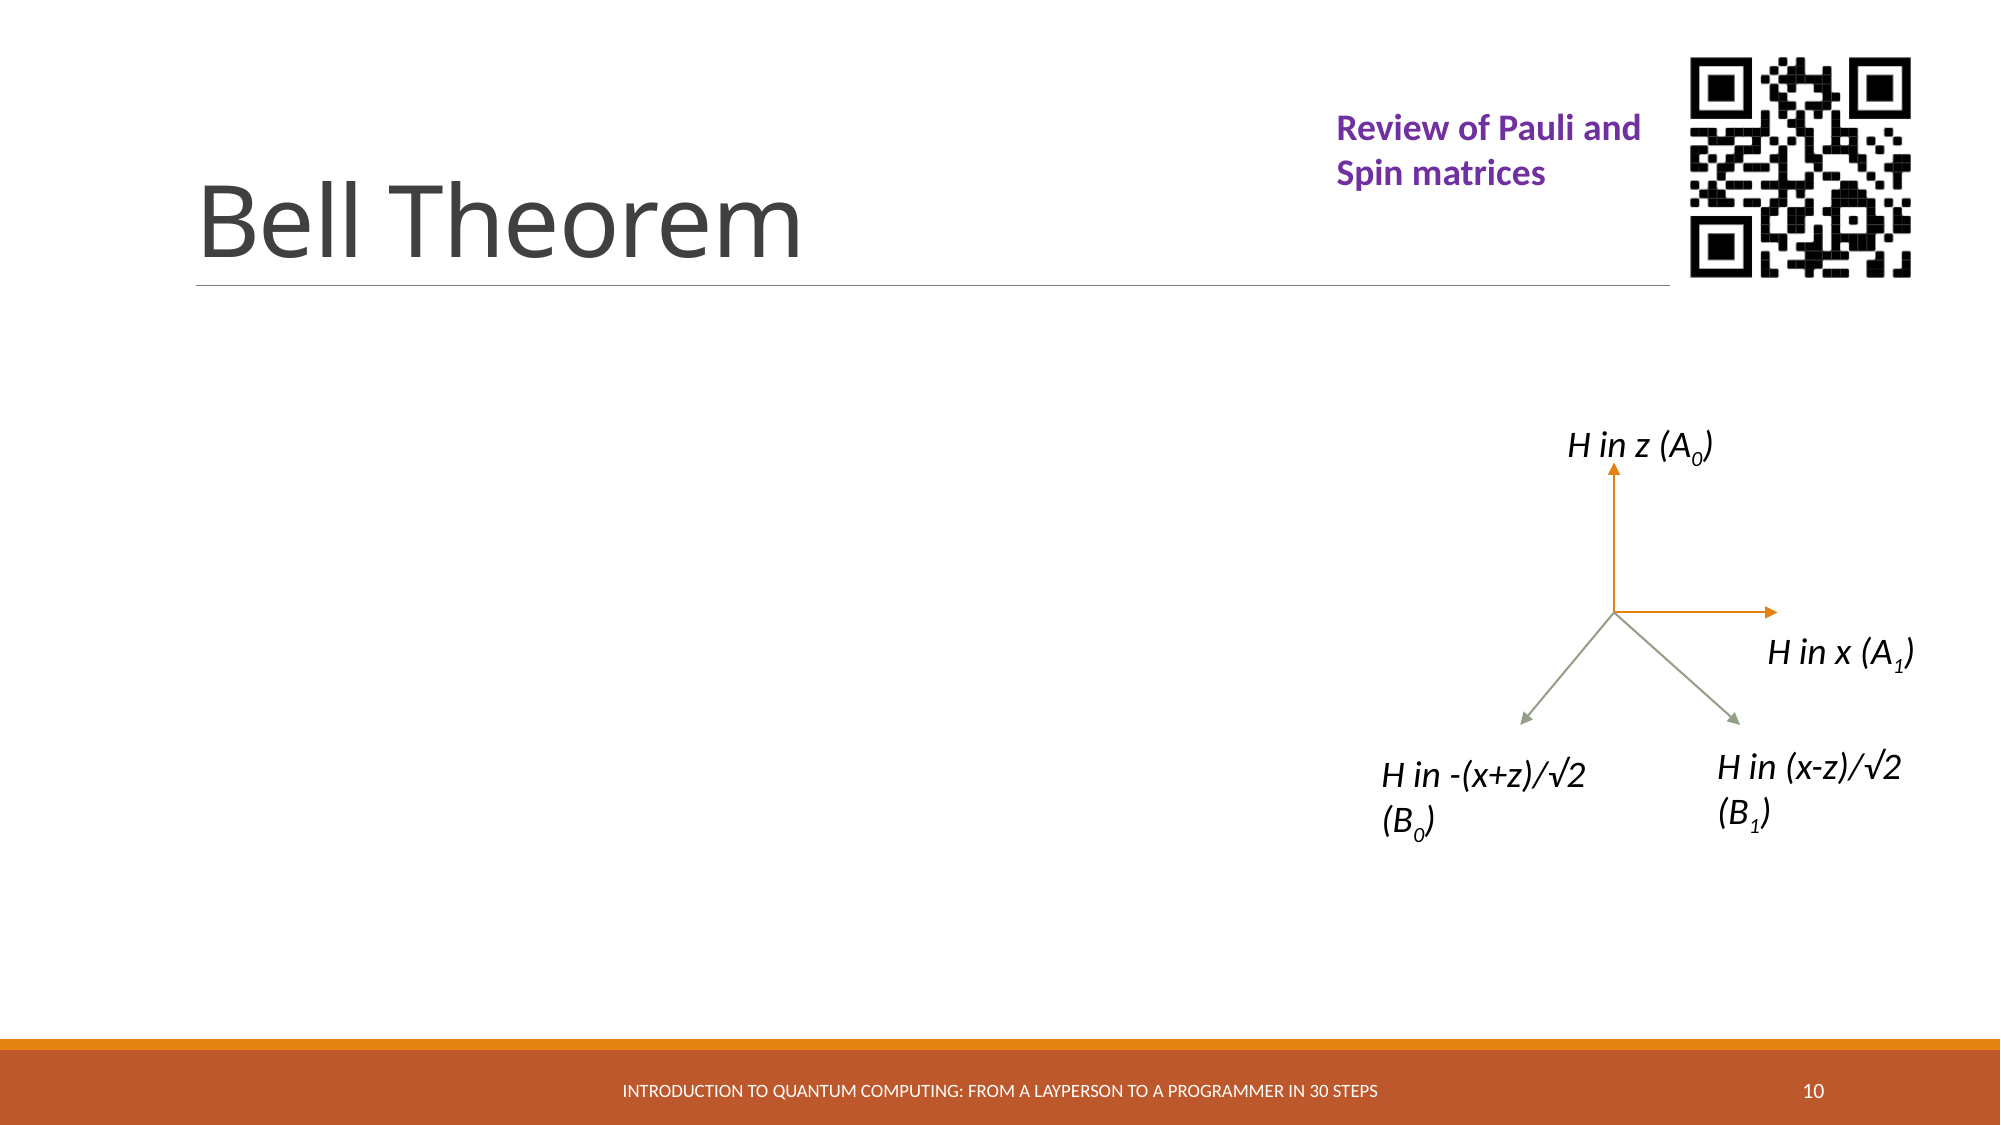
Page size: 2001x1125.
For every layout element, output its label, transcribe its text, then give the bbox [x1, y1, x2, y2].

text_box H in (x-z)/√2 (B1) [1702, 734, 1953, 846]
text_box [1619, 611, 1741, 726]
footer Introduction to Quantum Computing: From a Layperson to a Programmer in 30 Steps [604, 1059, 1396, 1120]
text_box H in z (A0) [1552, 412, 1820, 479]
text_box H in -(x+z)/√2 (B0) [1366, 742, 1617, 854]
picture [1669, 45, 1922, 296]
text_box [1519, 611, 1615, 726]
text_box Review of Pauli and Spin matrices [1321, 95, 1666, 201]
slide_number 10 [1624, 1059, 1840, 1120]
text_box H in x (A1) [1752, 619, 1968, 686]
title Bell Theorem [180, 47, 1667, 285]
